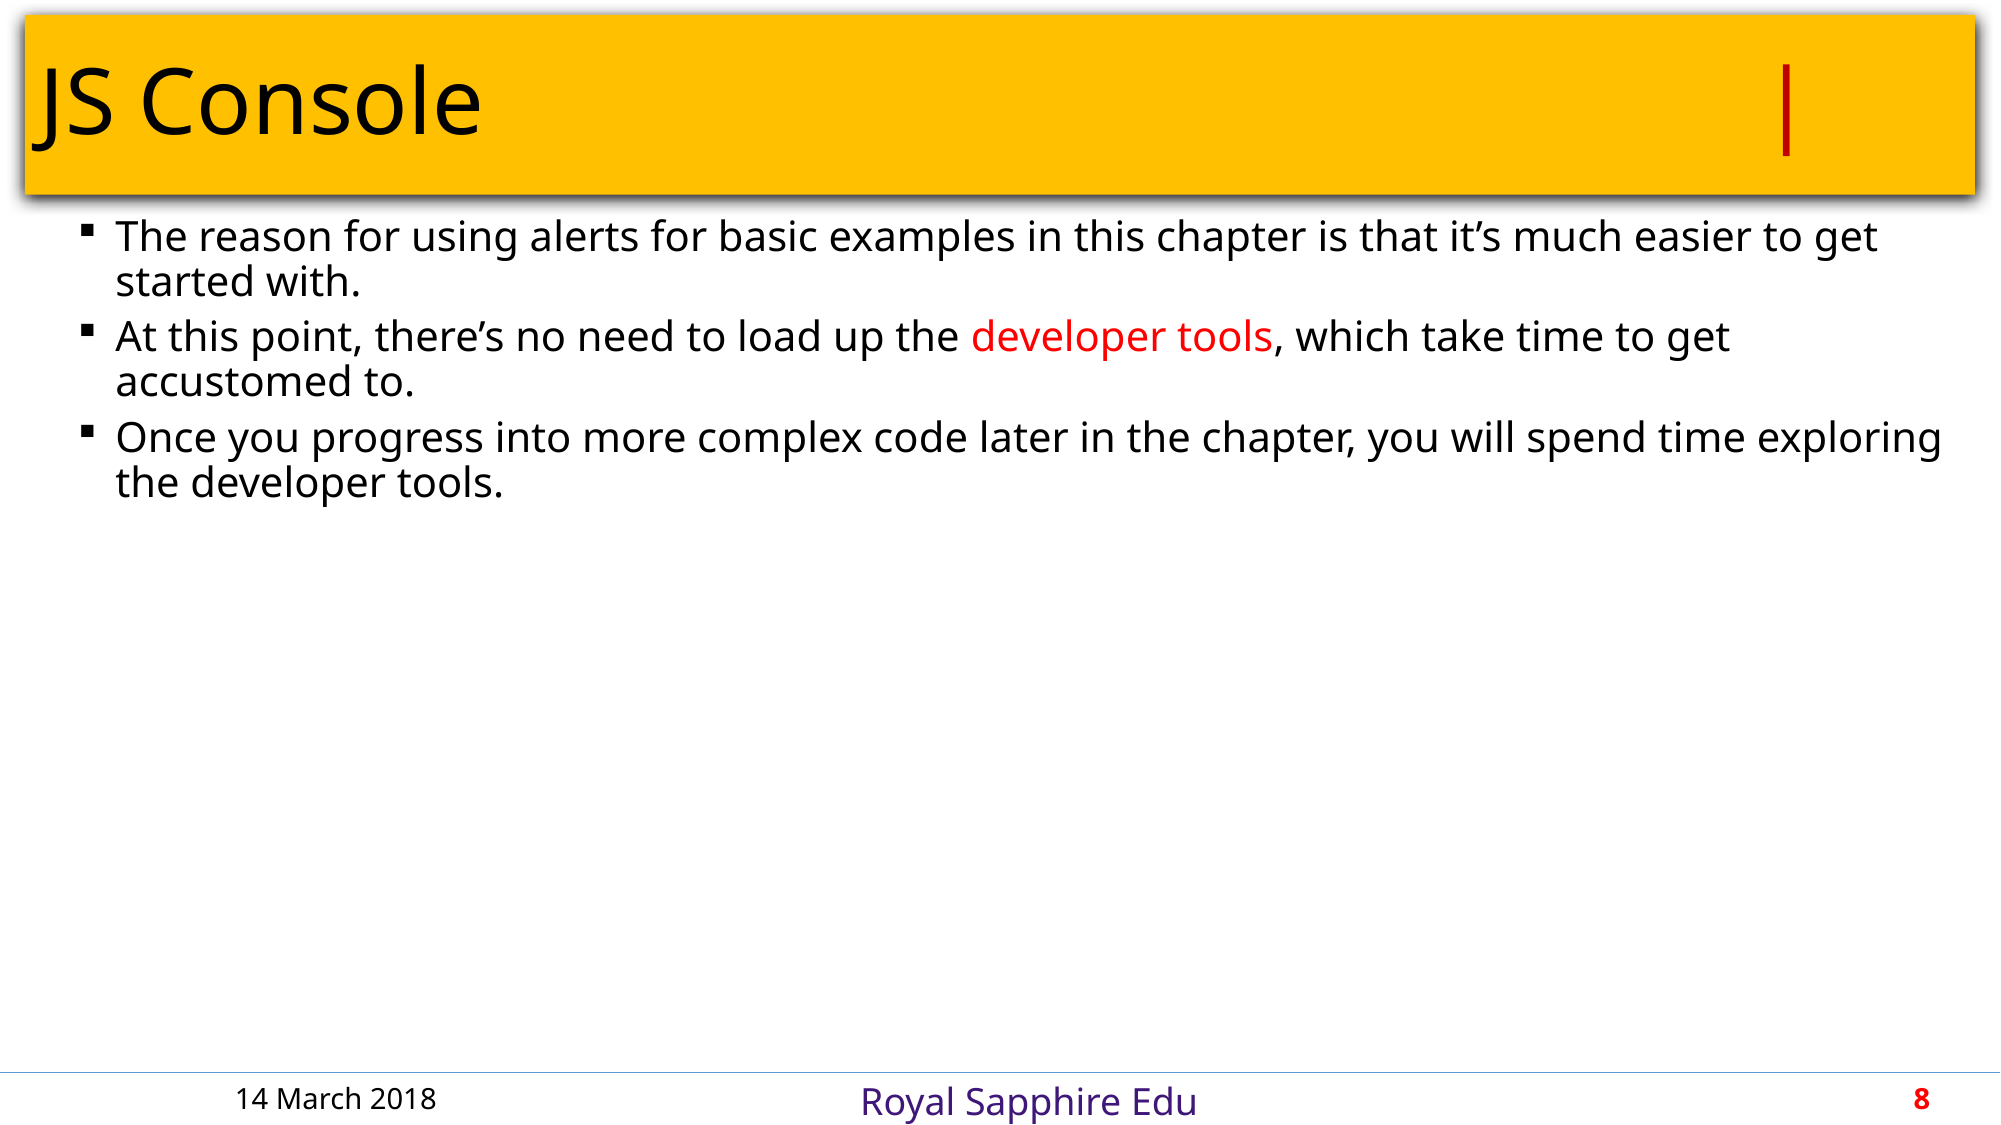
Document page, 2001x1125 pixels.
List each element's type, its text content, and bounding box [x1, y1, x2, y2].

list The reason for using alerts for basic examples in this chapter is that it’s much easier to get started with. At this point, there’s no need to load up the developer tools, which take time to get accustomed to. Once you progress into more complex code later in the chapter, you will spend time exploring the developer tools. [24, 208, 1975, 1063]
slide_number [220, 1072, 671, 1115]
slide_number 8 [1495, 1072, 1946, 1115]
title JS Console | [24, 14, 1975, 195]
